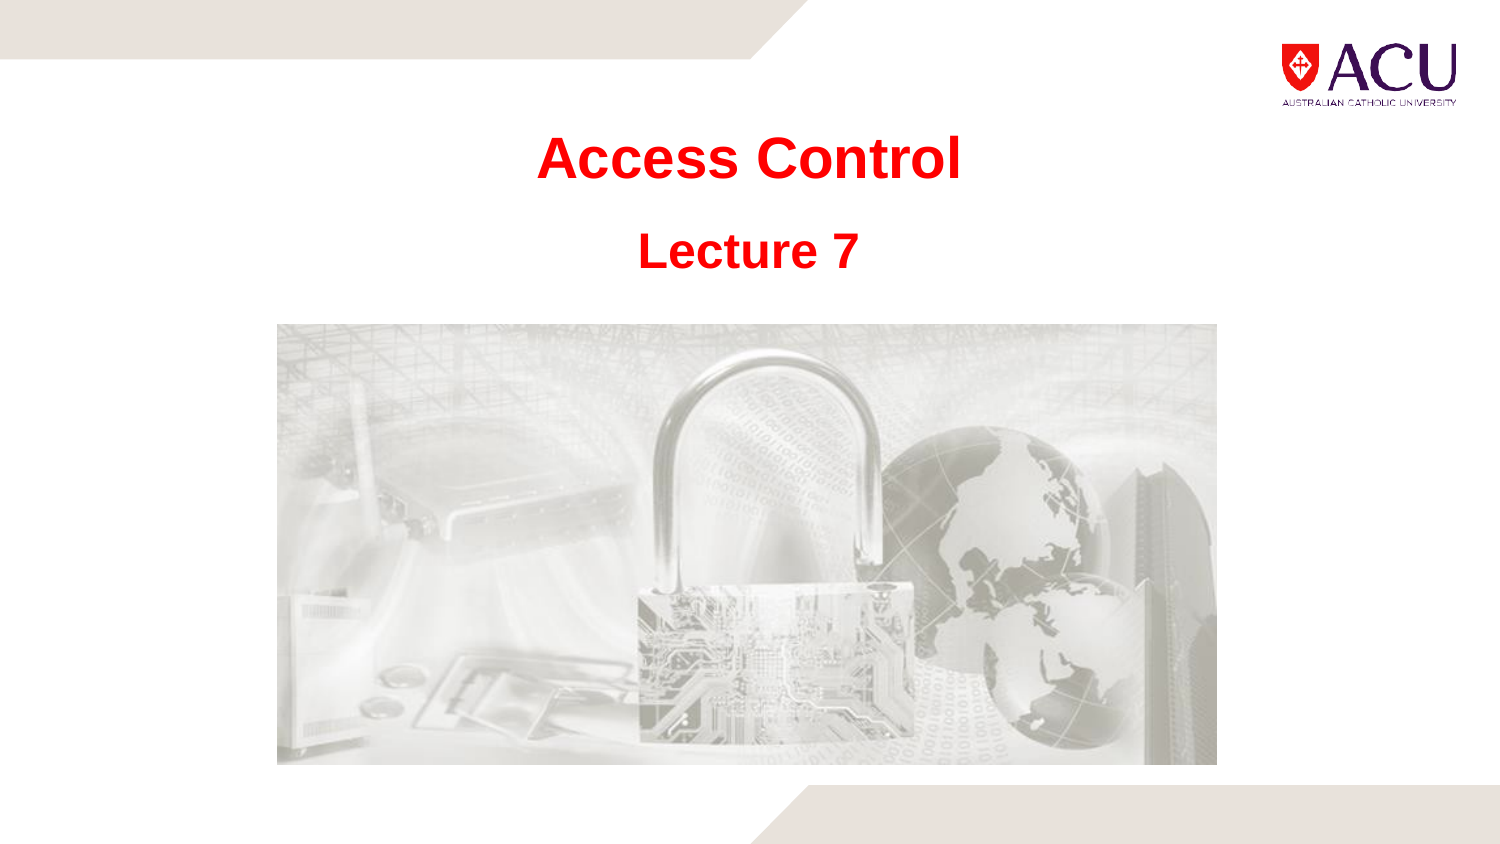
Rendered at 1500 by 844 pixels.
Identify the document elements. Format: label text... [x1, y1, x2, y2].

picture [277, 324, 1217, 765]
picture [1282, 43, 1456, 106]
title Access Control [533, 118, 966, 262]
text_box Lecture 7 [635, 216, 863, 279]
